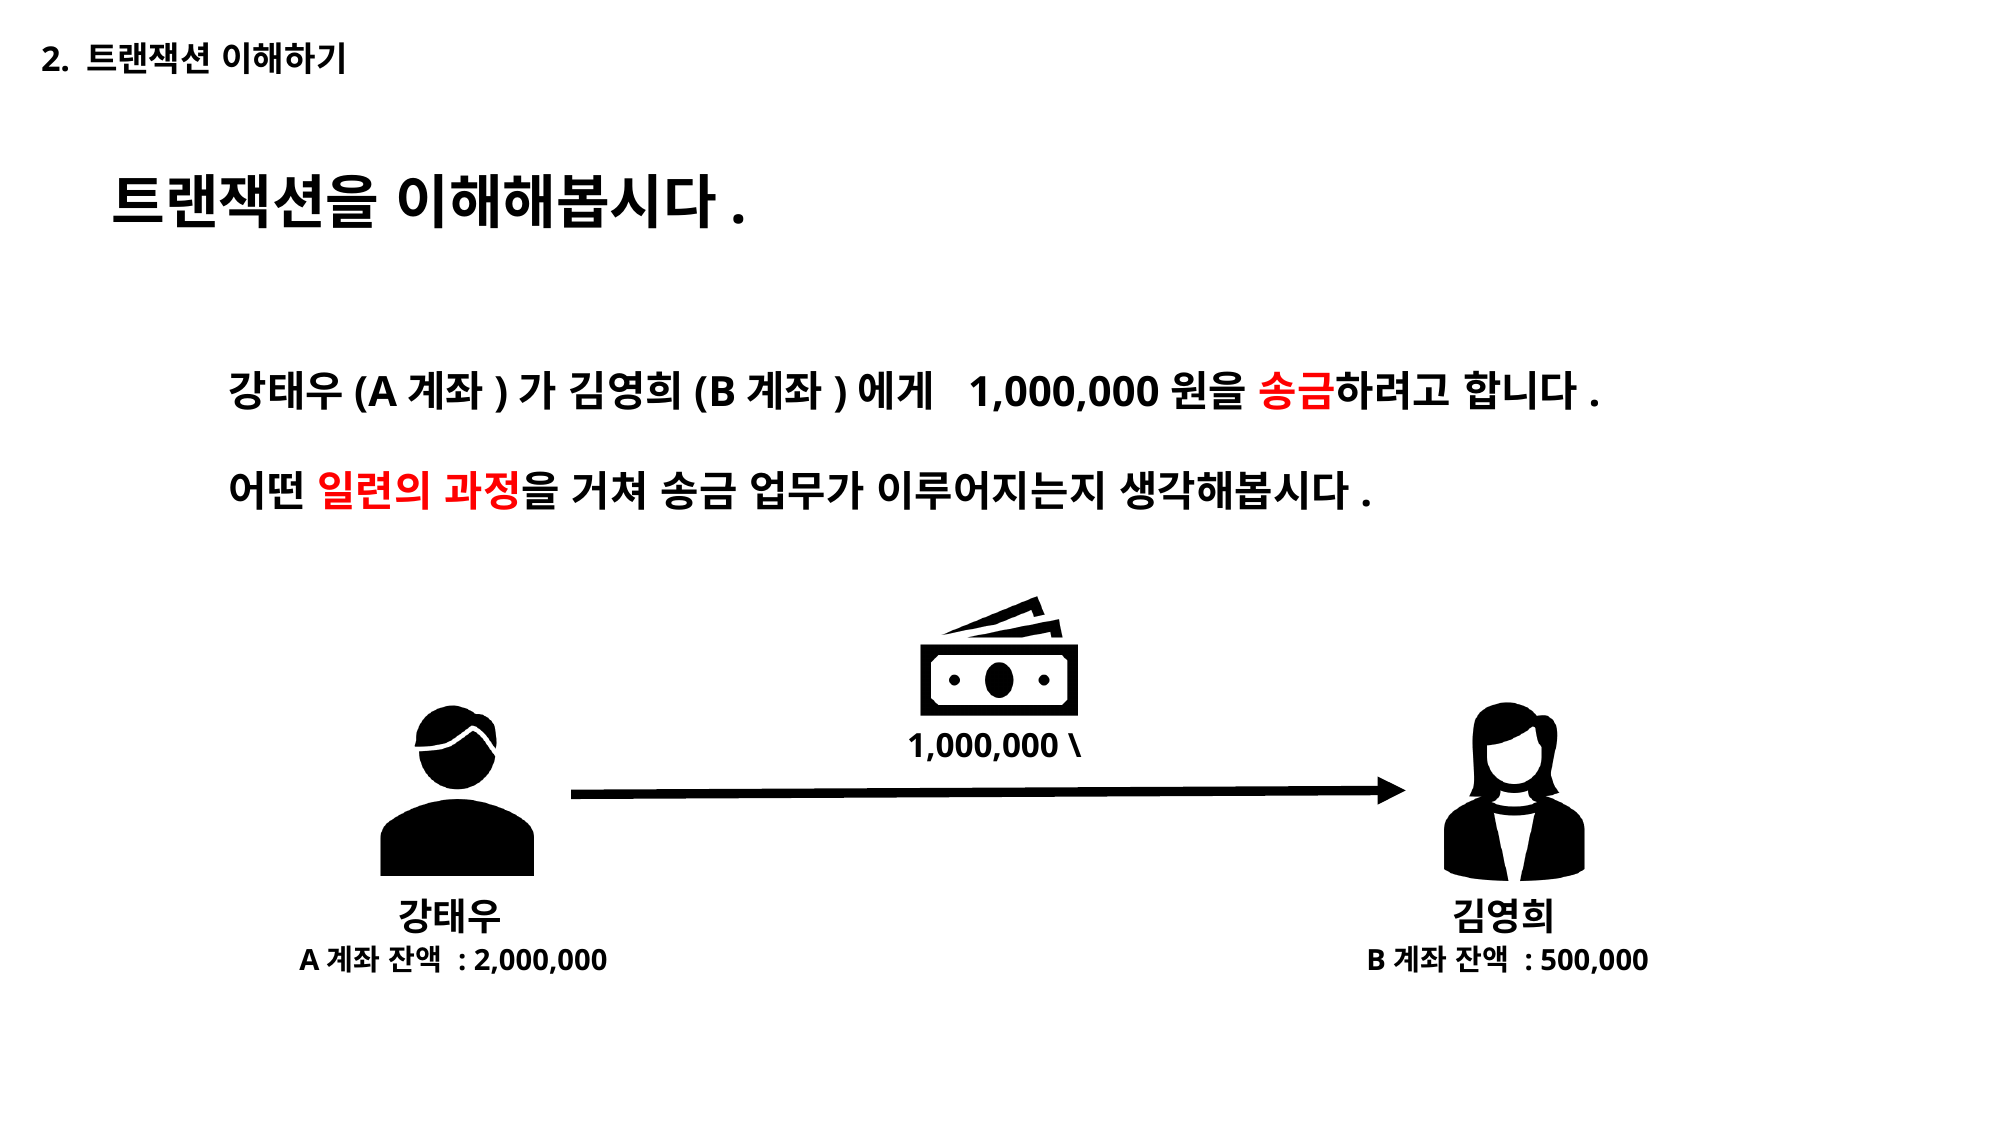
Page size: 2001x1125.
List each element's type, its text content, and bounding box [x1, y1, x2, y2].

picture [913, 573, 1085, 744]
text_box 강태우(A계좌)가 김영희(B계좌)에게 1,000,000원을 송금하려고 합니다. 어떤 일련의 과정을 거쳐 송금 업무가 이루어지는지 생각해봅시다. [213, 357, 1623, 522]
text_box 강태우 [383, 909, 537, 946]
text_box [571, 790, 1406, 795]
picture [342, 679, 572, 909]
picture [1405, 681, 1623, 899]
text_box 김영희 [1437, 899, 1591, 946]
text_box 1,000,000 \ [892, 716, 1146, 772]
text_box B계좌 잔액 : 500,000 [1351, 934, 1690, 984]
text_box 트랜잭션을 이해해봅시다. [97, 157, 1506, 243]
text_box A계좌 잔액 : 2,000,000 [284, 934, 719, 984]
title 2. 트랜잭션 이해하기 [26, 34, 602, 87]
